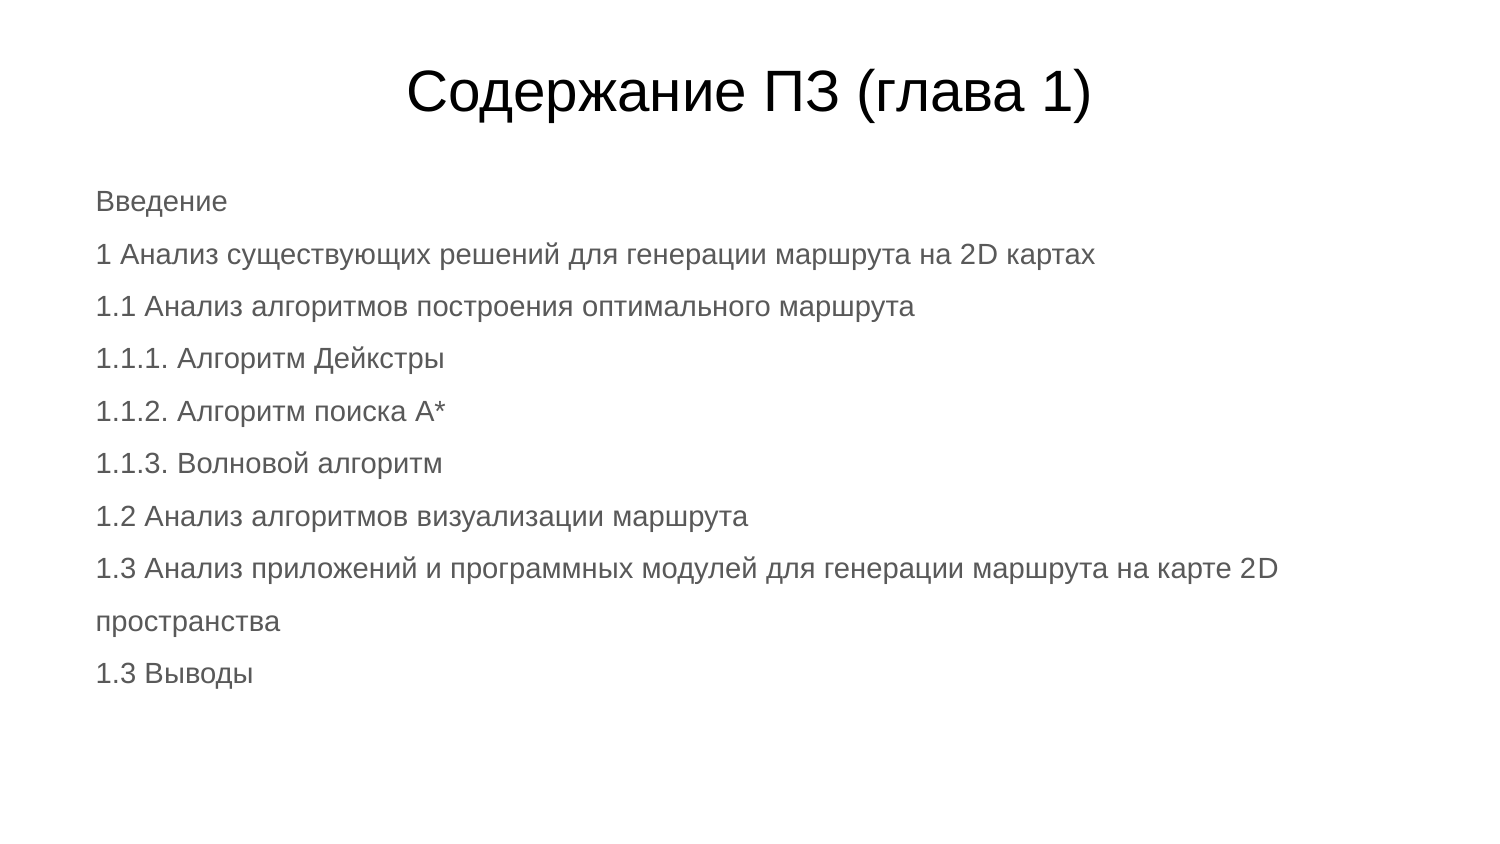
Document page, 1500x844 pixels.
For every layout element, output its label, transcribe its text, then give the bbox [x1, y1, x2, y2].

title Содержание ПЗ (глава 1) [51, 38, 1449, 133]
list Введение 1 Анализ существующих решений для генерации маршрута на 2D картах 1.1 Анализ алгоритмов построения оптимального маршрута 1.1.1. Алгоритм Дейкстры 1.1.2. Алгоритм поиска А* 1.1.3. Волновой алгоритм 1.2 Анализ алгоритмов визуализации маршрута 1.3 Анализ приложений и программных модулей для генерации маршрута на карте 2D пространства 1.3 Выводы [51, 150, 1449, 835]
